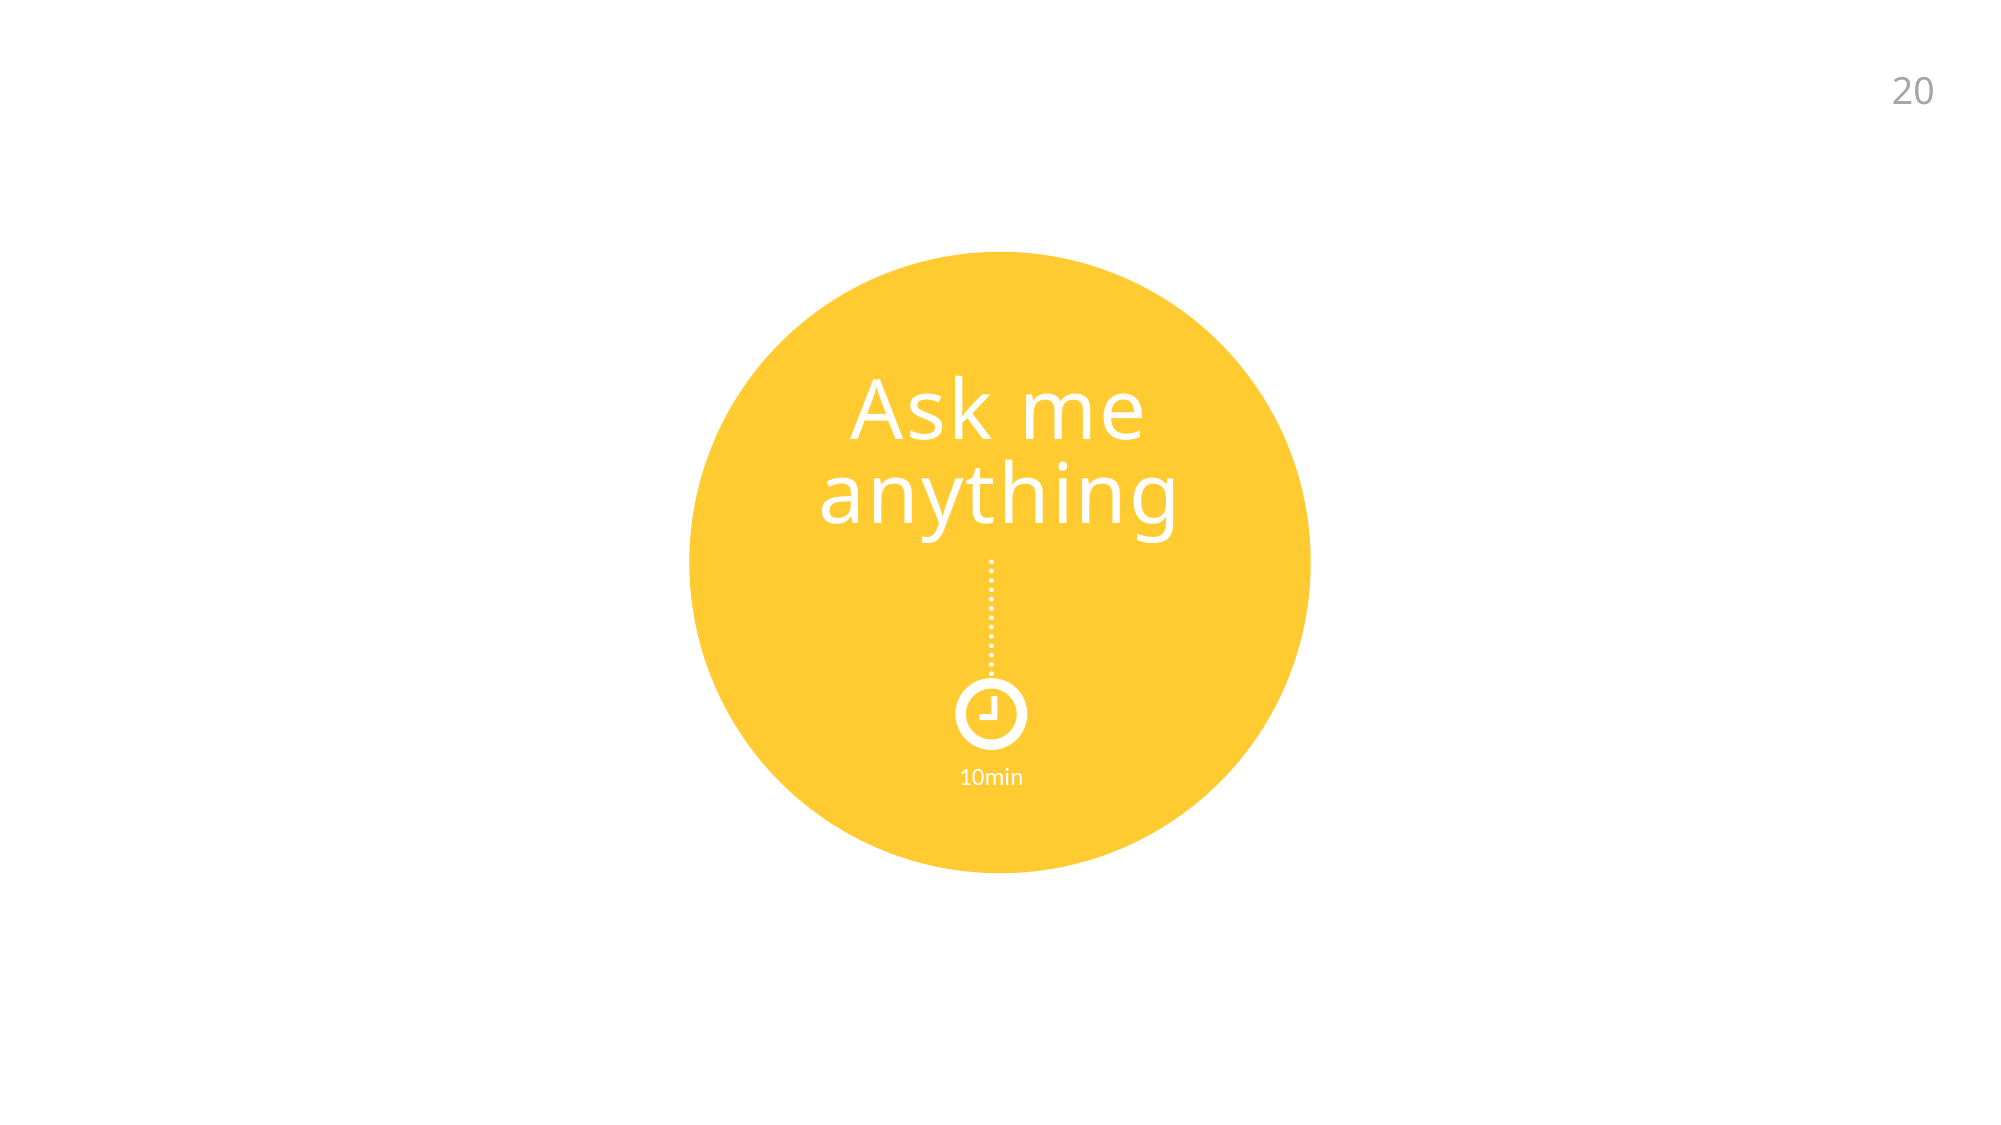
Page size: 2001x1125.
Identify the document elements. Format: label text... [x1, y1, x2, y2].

text_box 10min [933, 760, 1049, 791]
text_box [688, 250, 1312, 875]
text_box [649, 212, 1351, 913]
text_box [955, 678, 1028, 751]
text_box Ask me anything [818, 373, 1182, 540]
text_box 20 [1870, 59, 1957, 119]
